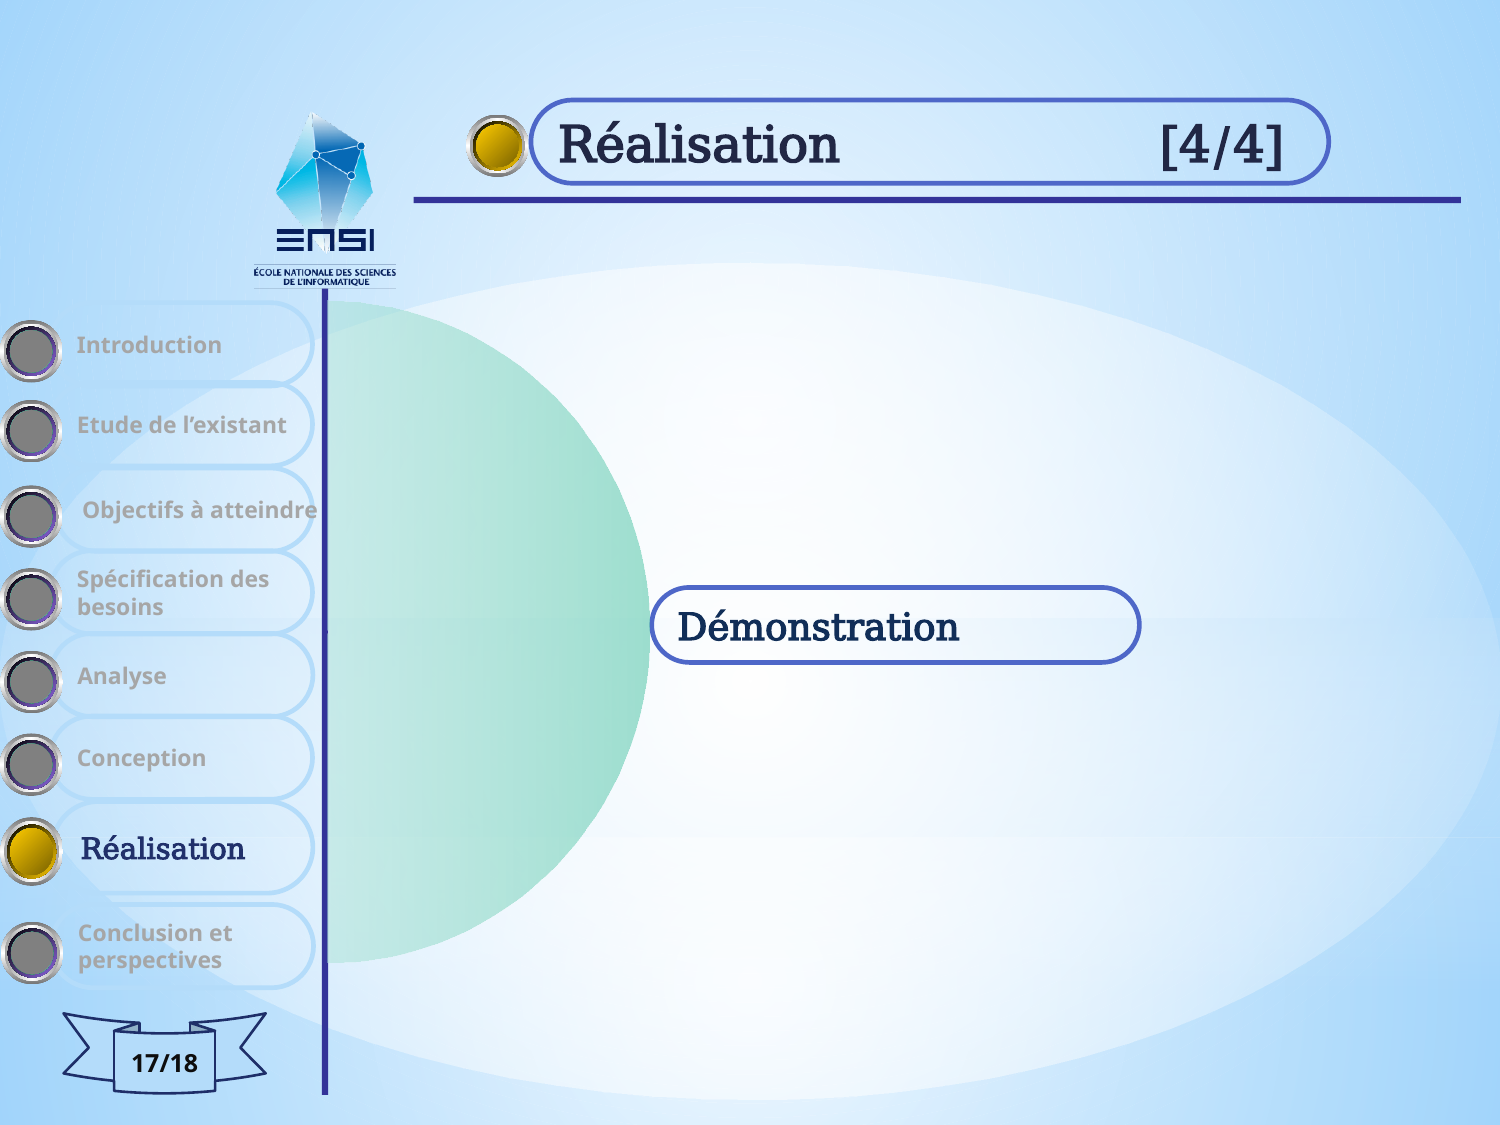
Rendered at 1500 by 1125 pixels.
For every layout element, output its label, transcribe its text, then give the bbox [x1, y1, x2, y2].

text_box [465, 114, 529, 178]
text_box Conception [59, 716, 248, 800]
text_box Analyse [59, 633, 248, 717]
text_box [0, 733, 63, 797]
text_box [0, 816, 64, 887]
text_box Spécification des besoins [59, 550, 248, 634]
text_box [0, 399, 63, 463]
text_box Réalisation [64, 801, 248, 894]
text_box Introduction [59, 302, 248, 386]
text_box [0, 319, 63, 383]
text_box 17/18 [62, 1012, 248, 1095]
text_box Conclusion et perspectives [60, 904, 248, 988]
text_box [0, 921, 64, 985]
text_box Objectifs à atteindre [63, 468, 248, 550]
text_box Réalisation [4/4] [548, 99, 1312, 108]
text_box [254, 111, 1462, 1096]
text_box Etude de l’existant [59, 384, 248, 466]
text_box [0, 567, 63, 631]
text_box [0, 485, 63, 549]
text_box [0, 650, 64, 714]
